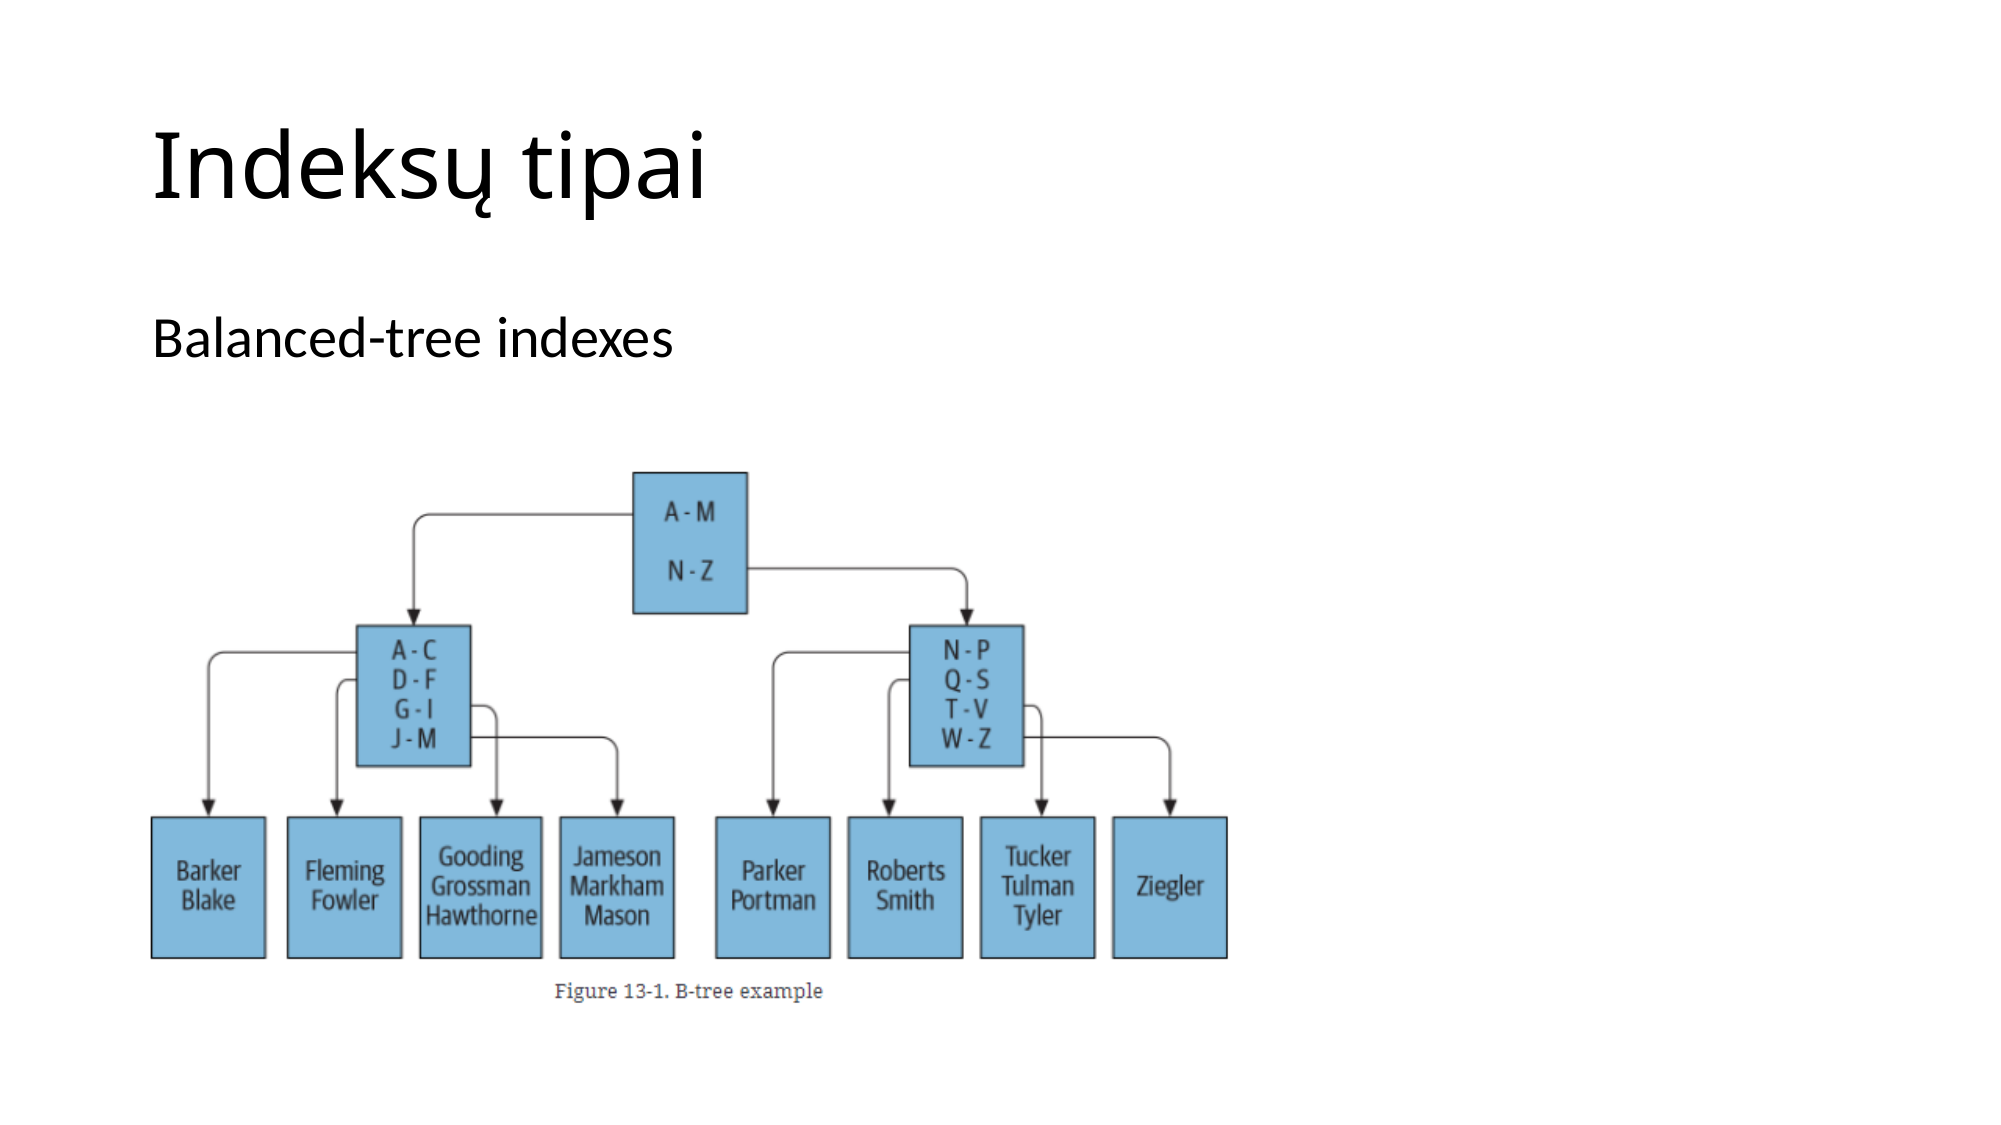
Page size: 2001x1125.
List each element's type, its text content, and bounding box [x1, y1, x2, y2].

title Indeksų tipai [137, 59, 1863, 278]
picture [137, 455, 1240, 1014]
list Balanced-tree indexes [137, 299, 1863, 1014]
